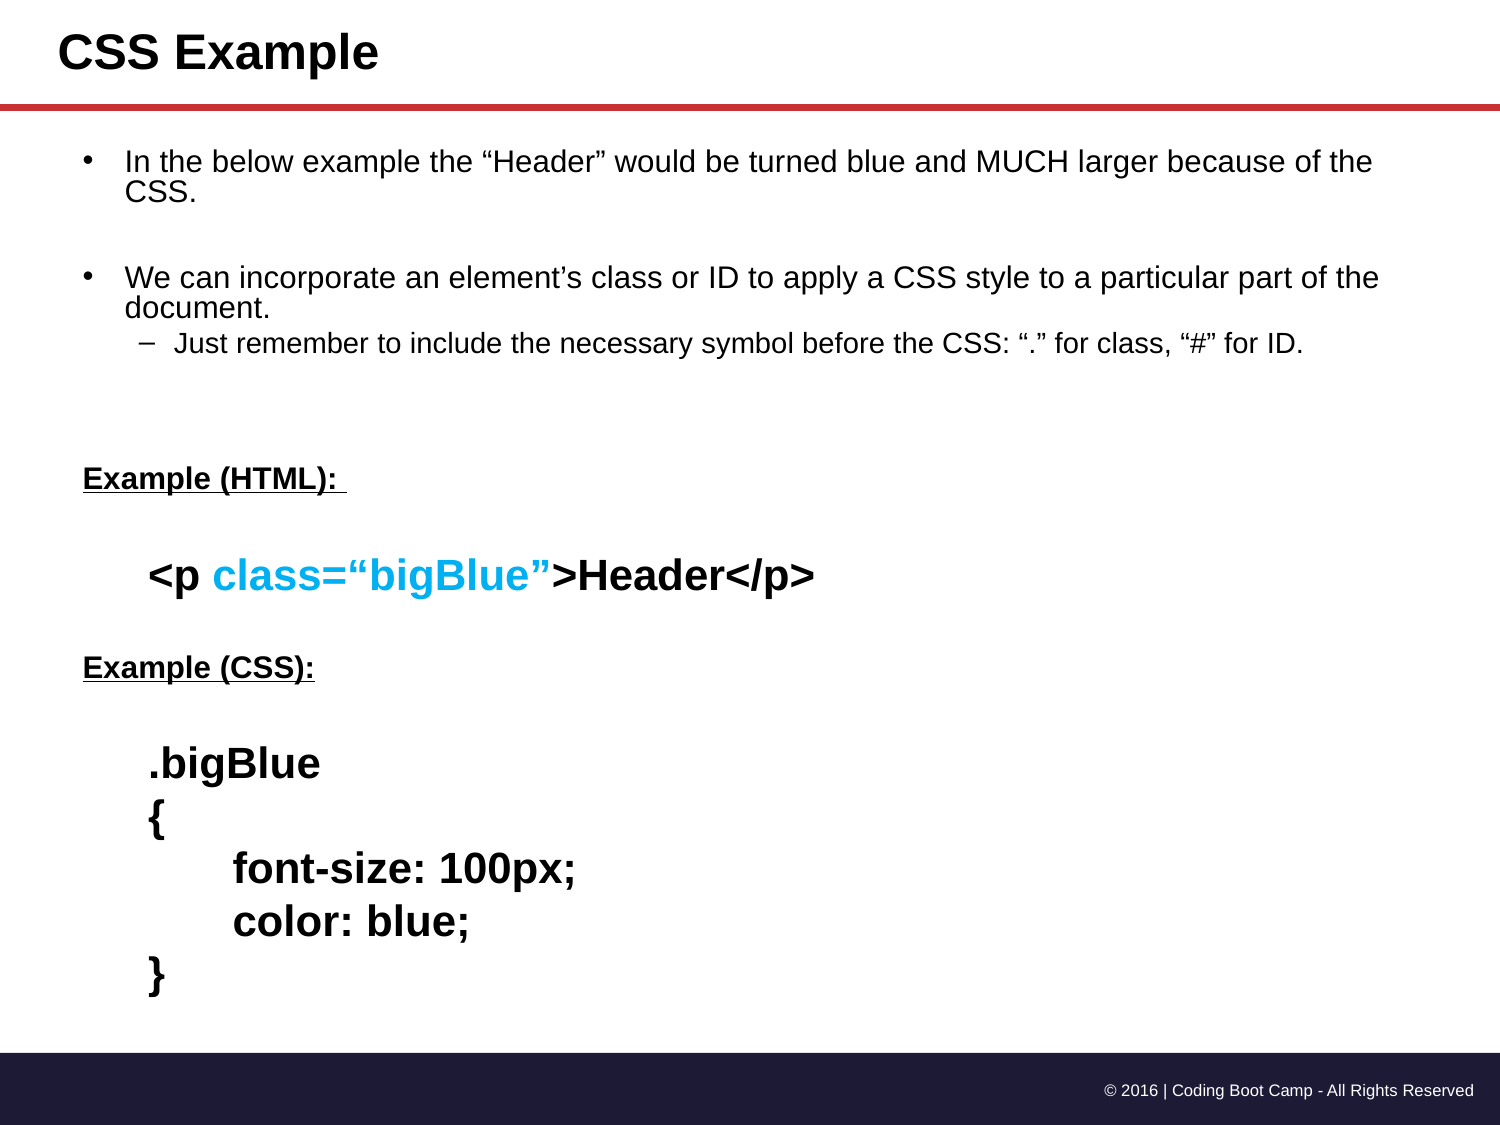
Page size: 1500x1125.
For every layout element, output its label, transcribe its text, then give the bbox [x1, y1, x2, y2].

title CSS Example [49, 0, 948, 108]
text_box In the below example the “Header” would be turned blue and MUCH larger because of the CSS. We can incorporate an element’s class or ID to apply a CSS style to a particular part of the document. Just remember to include the necessary symbol before the CSS: “.” for class, “#” for ID. Example (HTML): <p class=“bigBlue”>Header</p> Example (CSS): .bigBlue { font-size: 100px; color: blue; } [74, 141, 1413, 1125]
